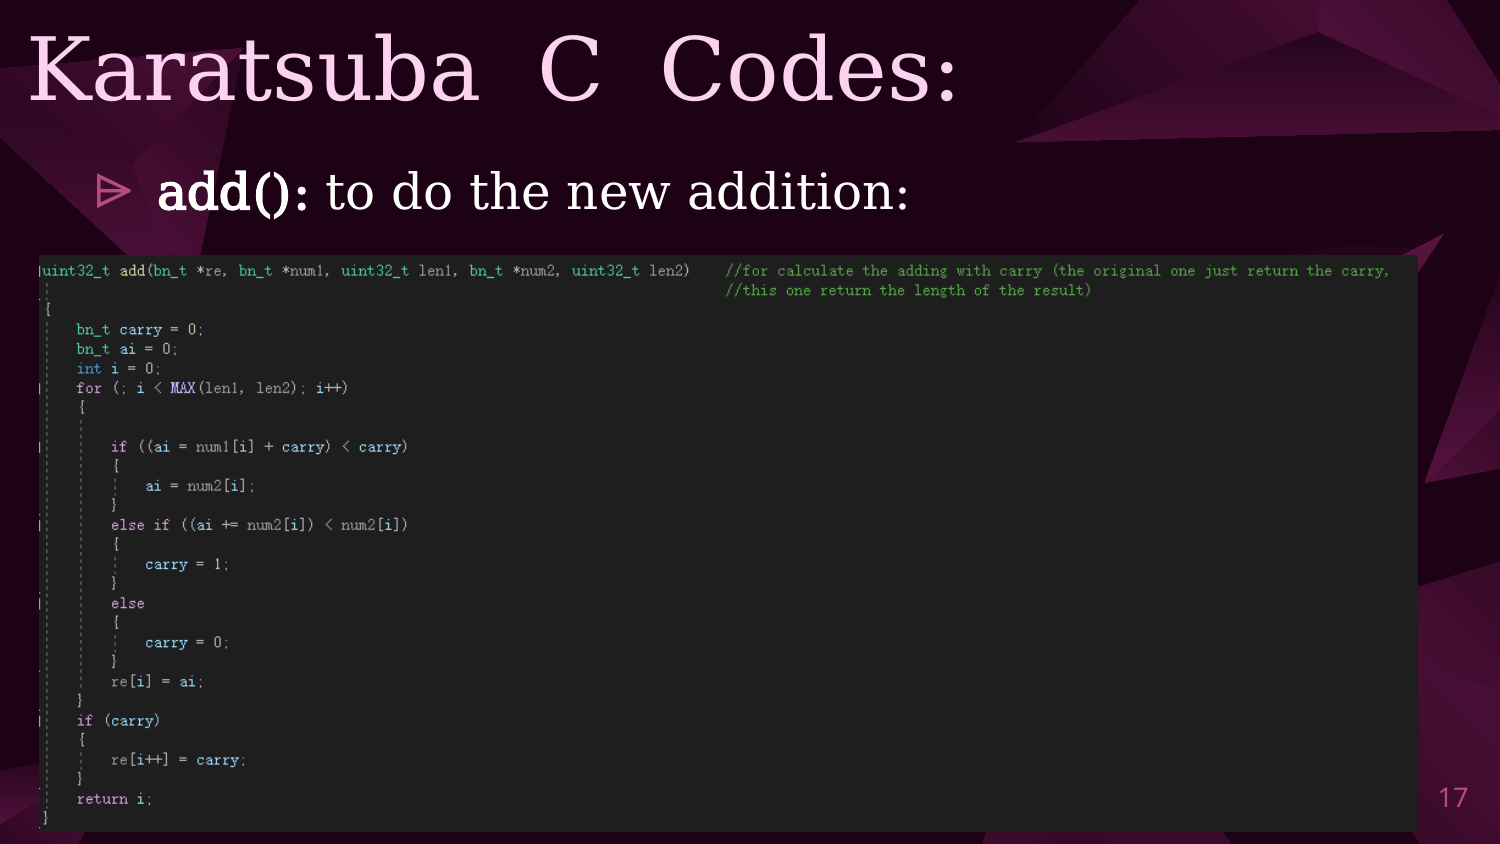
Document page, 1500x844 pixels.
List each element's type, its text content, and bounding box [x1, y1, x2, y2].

picture [39, 255, 1419, 832]
title Karatsuba C Codes: [26, 22, 1089, 120]
list add(): to do the new addition: [82, 159, 1300, 253]
slide_number 17 [1424, 766, 1469, 832]
